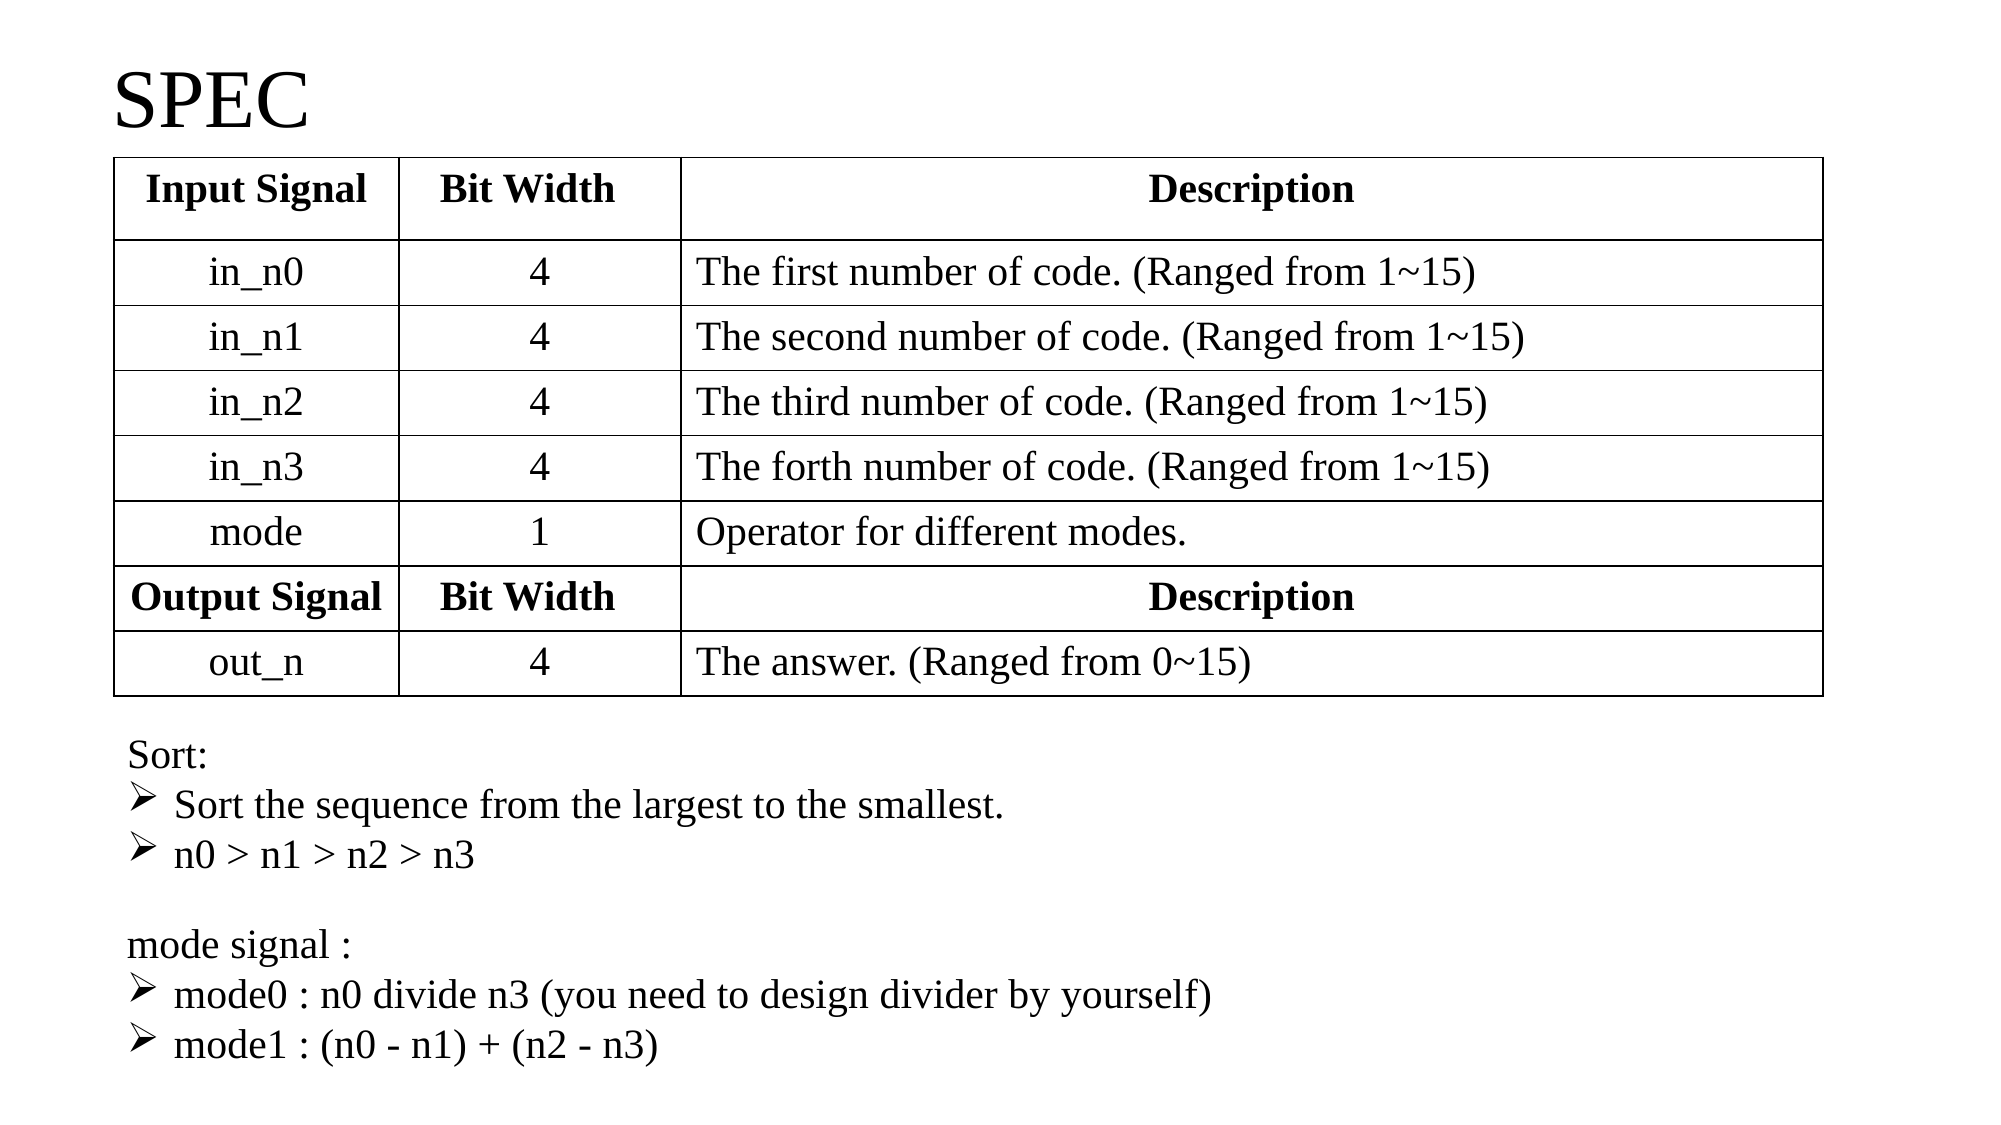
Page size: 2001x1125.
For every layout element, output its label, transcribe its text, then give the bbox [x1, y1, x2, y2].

table_cell 4 [400, 436, 680, 500]
table_header Description [682, 158, 1822, 239]
table_cell in_n0 [115, 241, 398, 305]
table_cell 4 [400, 241, 680, 305]
table_cell mode [115, 502, 398, 565]
table_cell in_n2 [115, 371, 398, 435]
text_box Sort: Sort the sequence from the largest to the smallest. n0 > n1 > n2 > n3 [112, 719, 1113, 884]
table_cell in_n3 [115, 436, 398, 500]
table_cell The second number of code. (Ranged from 1~15) [682, 306, 1822, 370]
table_cell 4 [400, 371, 680, 435]
table_cell Description [682, 567, 1822, 630]
table_cell out_n [115, 632, 398, 695]
text_box mode signal : mode0 : n0 divide n3 (you need to design divider by yourself) mode1 : (n0 - n1) + (n2 - n3) [112, 909, 1355, 1075]
table_cell The answer. (Ranged from 0~15) [682, 632, 1822, 695]
table_cell 4 [400, 306, 680, 370]
table_cell Output Signal [115, 567, 398, 630]
table_cell The third number of code. (Ranged from 1~15) [682, 371, 1822, 435]
table_cell The first number of code. (Ranged from 1~15) [682, 241, 1822, 305]
table_cell 4 [400, 632, 680, 695]
table_cell Bit Width [400, 567, 680, 630]
table_cell The forth number of code. (Ranged from 1~15) [682, 436, 1822, 500]
table_header Input Signal [115, 158, 398, 239]
table_cell in_n1 [115, 306, 398, 370]
table_header Bit Width [400, 158, 680, 239]
text_box SPEC [112, 53, 1297, 146]
table_cell Operator for different modes. [682, 502, 1822, 565]
table_cell 1 [400, 502, 680, 565]
